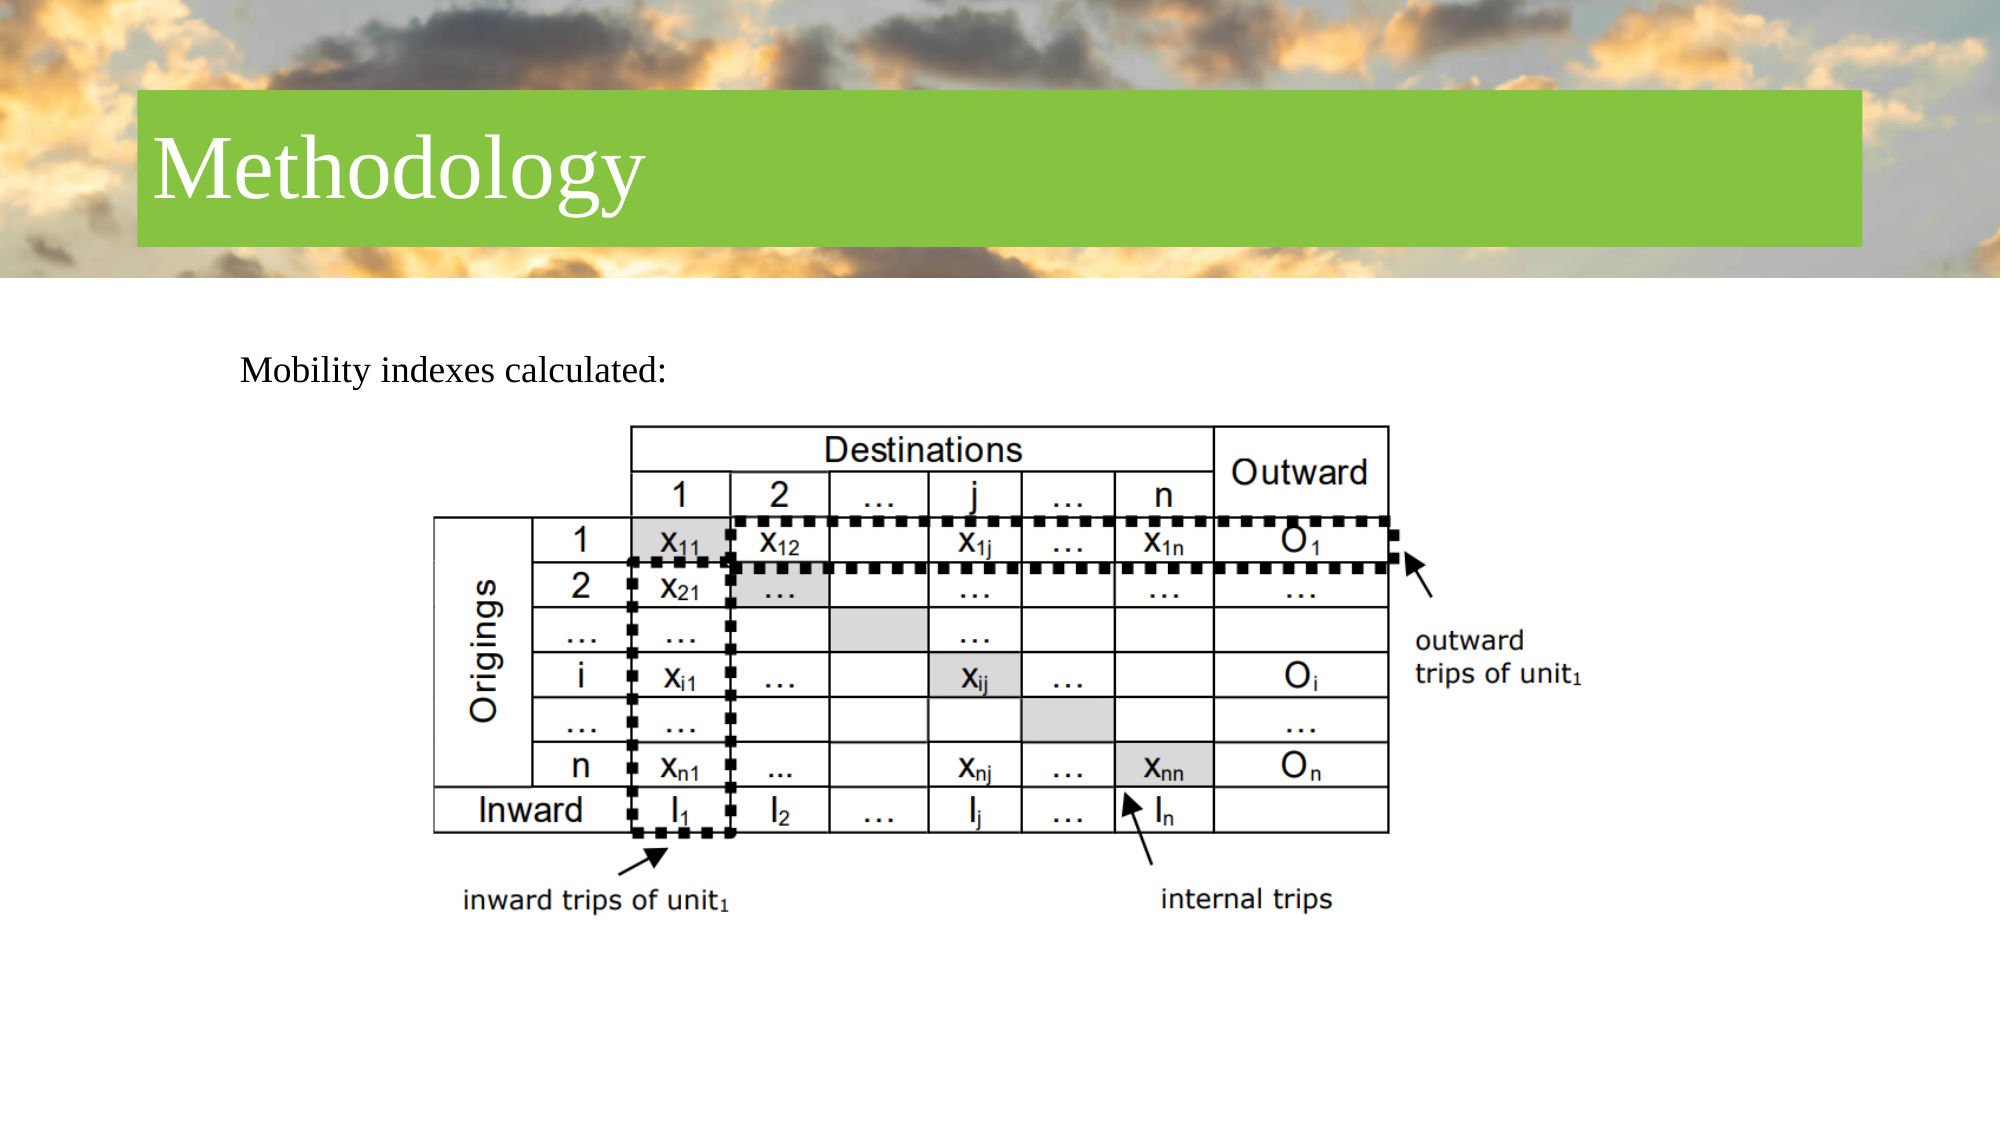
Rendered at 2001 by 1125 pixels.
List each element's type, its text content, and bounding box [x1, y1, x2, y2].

picture [0, 0, 2000, 278]
text_box Mobility indexes calculated: [225, 337, 684, 397]
picture [404, 409, 1596, 939]
